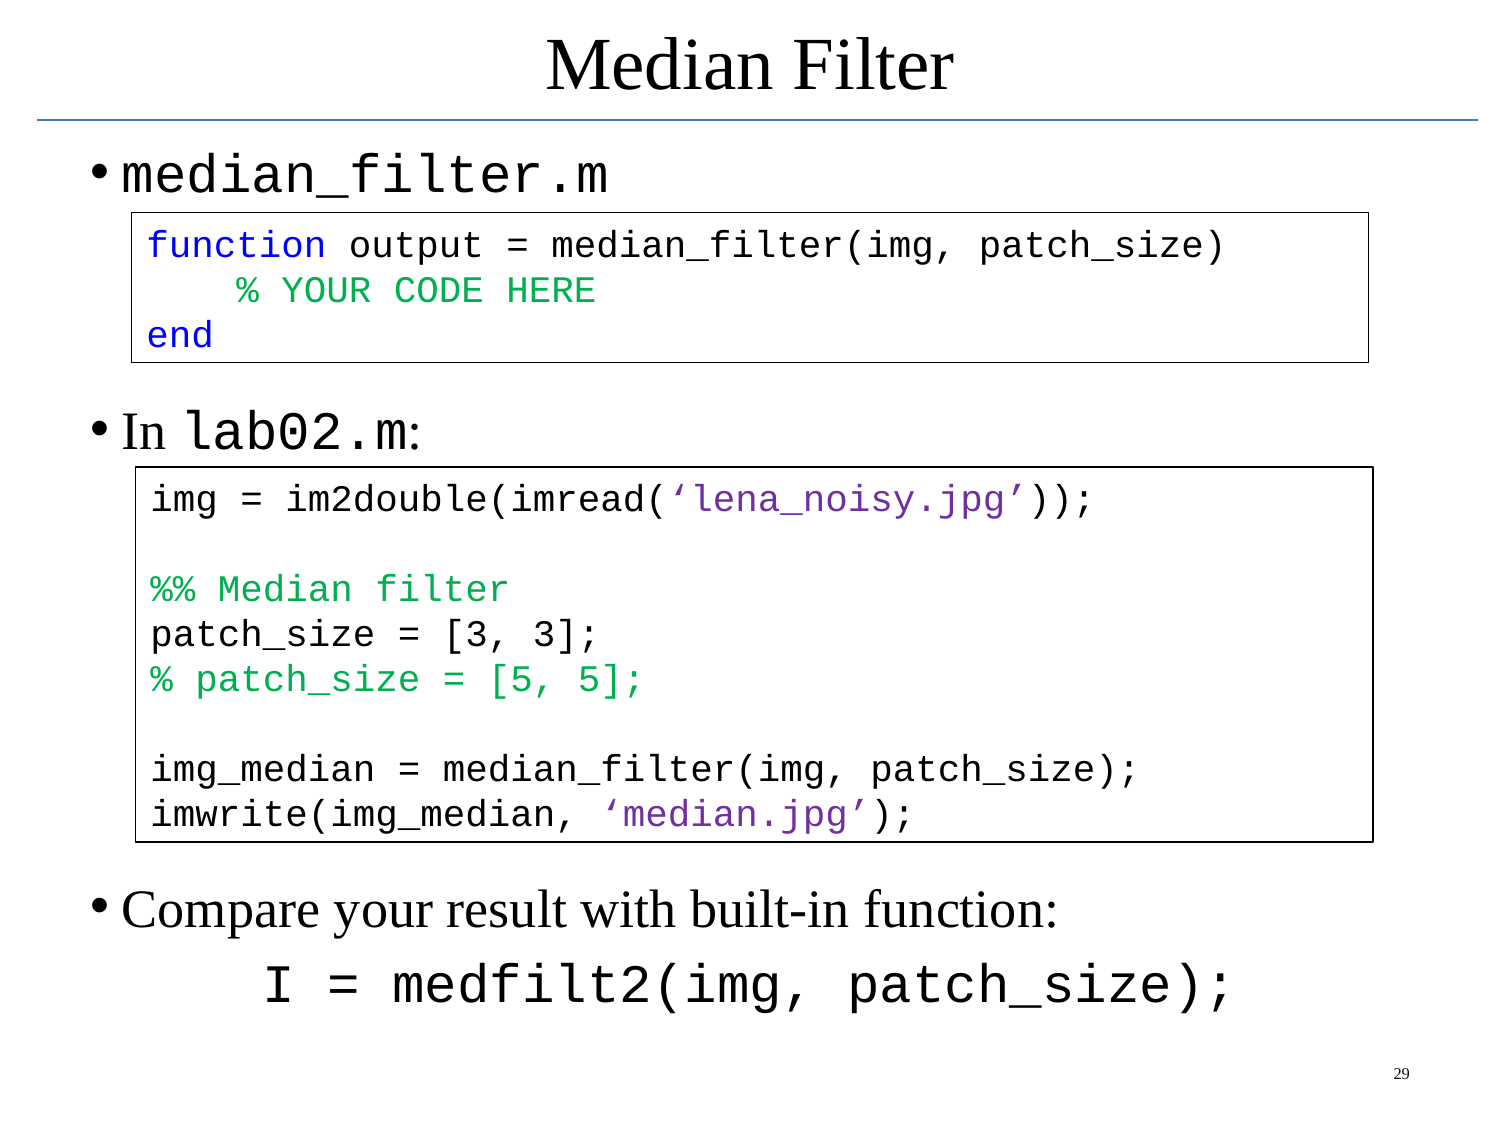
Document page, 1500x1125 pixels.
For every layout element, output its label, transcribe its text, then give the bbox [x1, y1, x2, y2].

slide_number ‹#› [1074, 1042, 1425, 1103]
title Median Filter [75, 9, 1425, 110]
text_box function output = median_filter(img, patch_size) % YOUR CODE HERE end [131, 212, 1369, 363]
list median_filter.m In lab02.m: Compare your result with built-in function: I = medfilt2(img, patch_size); [75, 130, 1425, 1103]
text_box img = im2double(imread(‘lena_noisy.jpg’)); %% Median filter patch_size = [3, 3]; % patch_size = [5, 5]; img_median = median_filter(img, patch_size); imwrite(img_median, ‘median.jpg’); [135, 466, 1373, 842]
